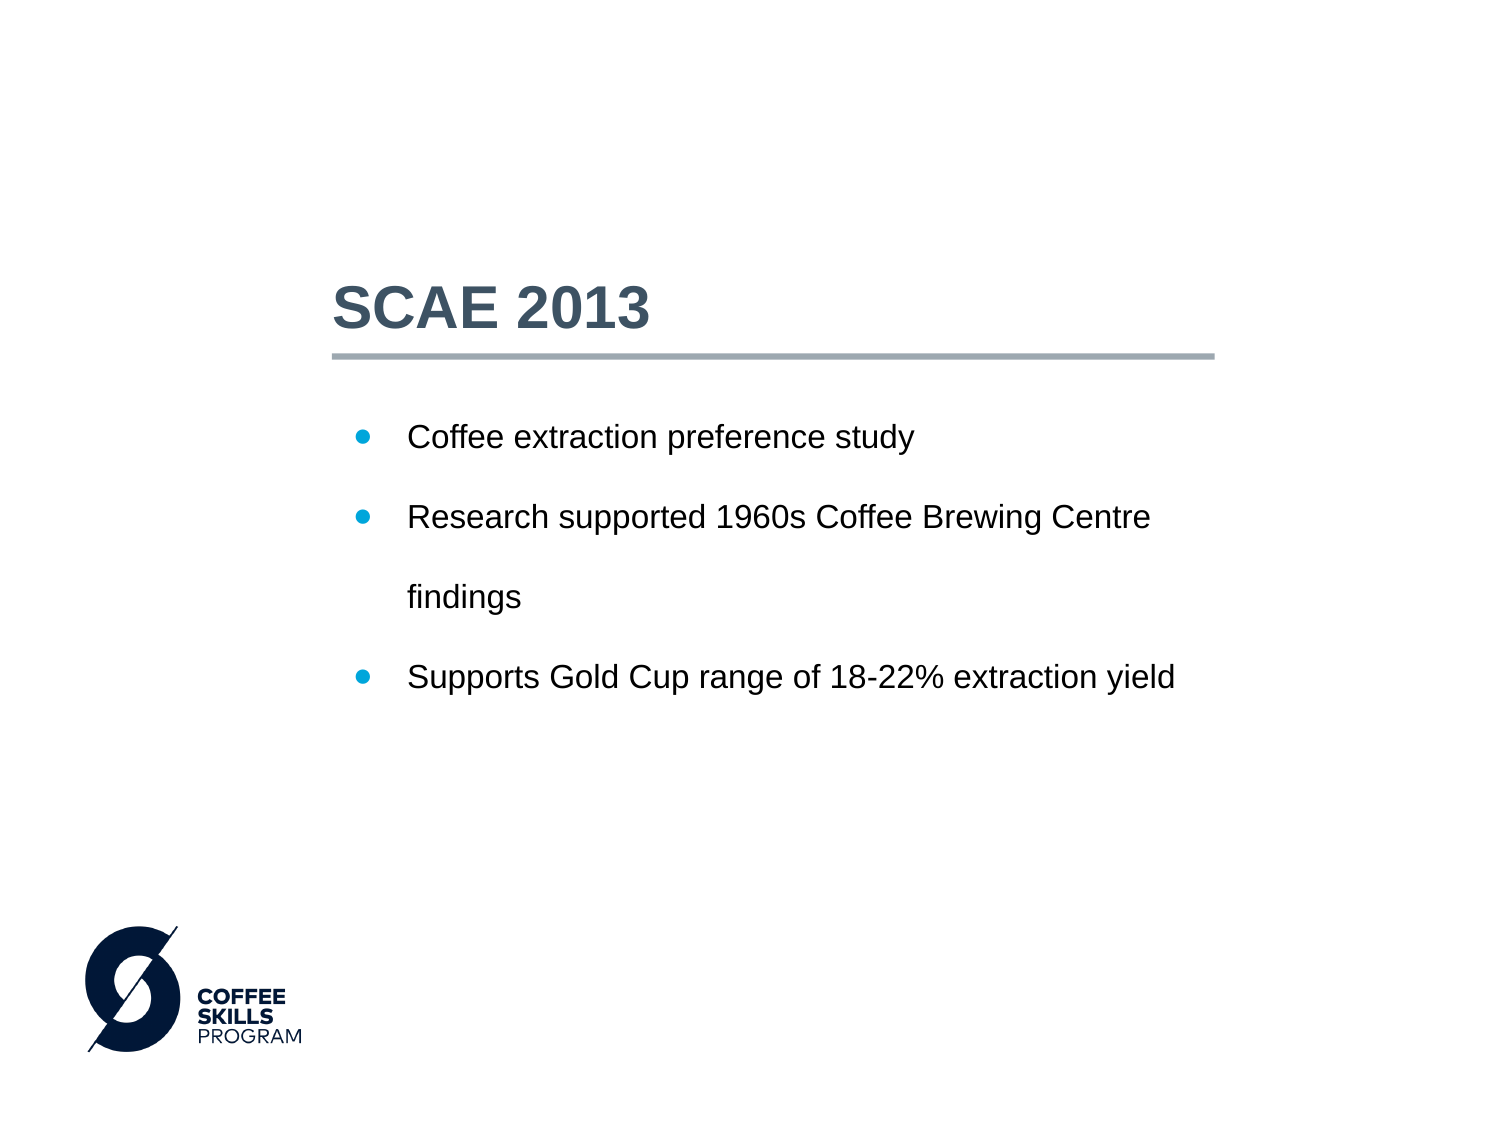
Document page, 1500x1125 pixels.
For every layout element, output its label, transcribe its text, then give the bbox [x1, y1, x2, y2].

picture [62, 907, 313, 1068]
text_box SCAE 2013 Coffee extraction preference study Research supported 1960s Coffee Brewing Centre findings Supports Gold Cup range of 18-22% extraction yield [317, 260, 1247, 964]
